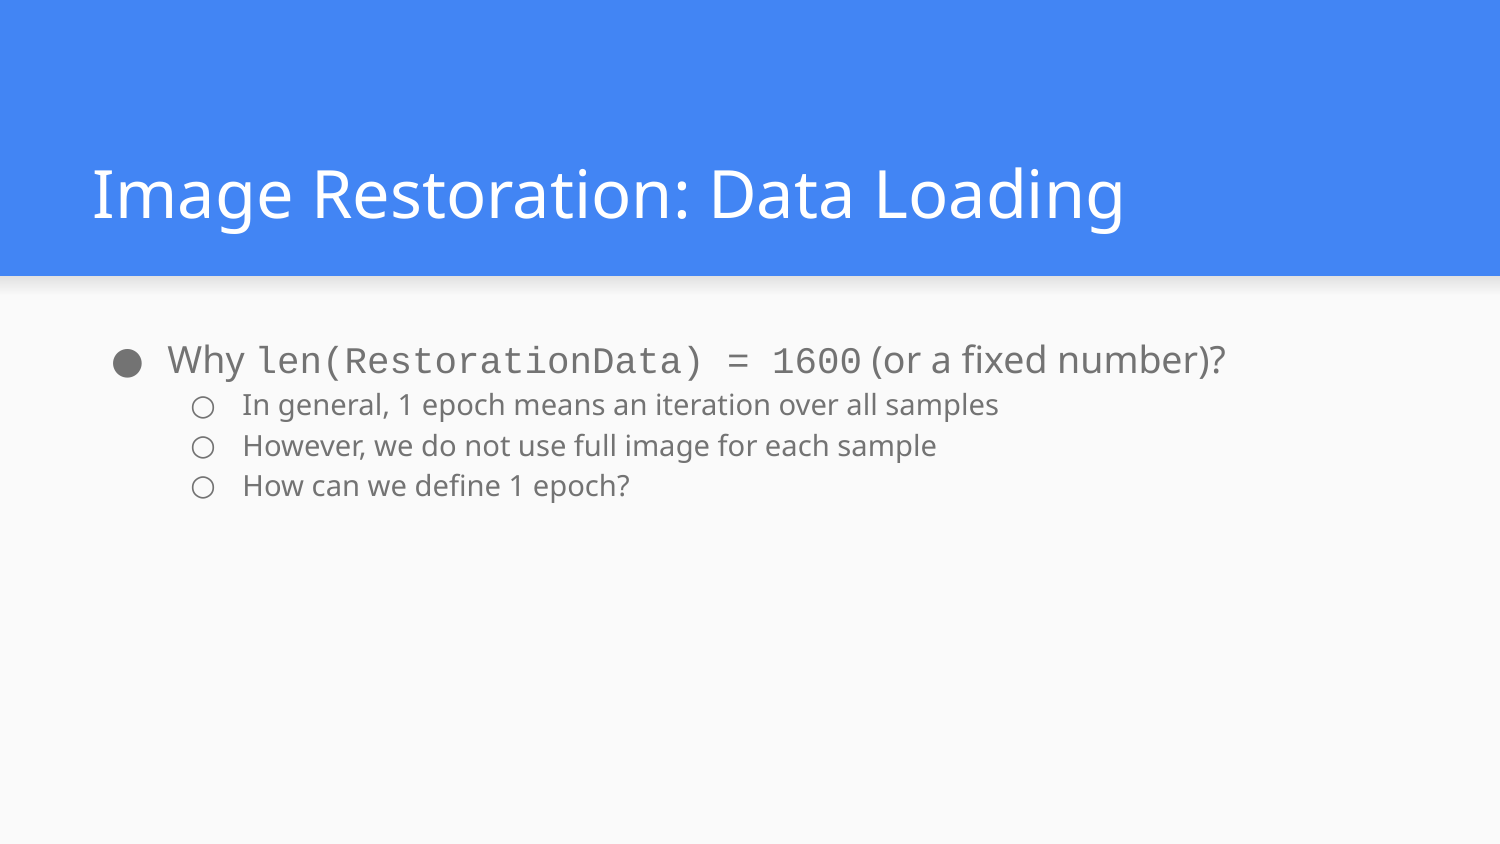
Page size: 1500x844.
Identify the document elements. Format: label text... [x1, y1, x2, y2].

list Why len(RestorationData) = 1600 (or a fixed number)? In general, 1 epoch means an iteration over all samples However, we do not use full image for each sample How can we define 1 epoch? [77, 314, 1427, 760]
title Image Restoration: Data Loading [77, 121, 1427, 248]
